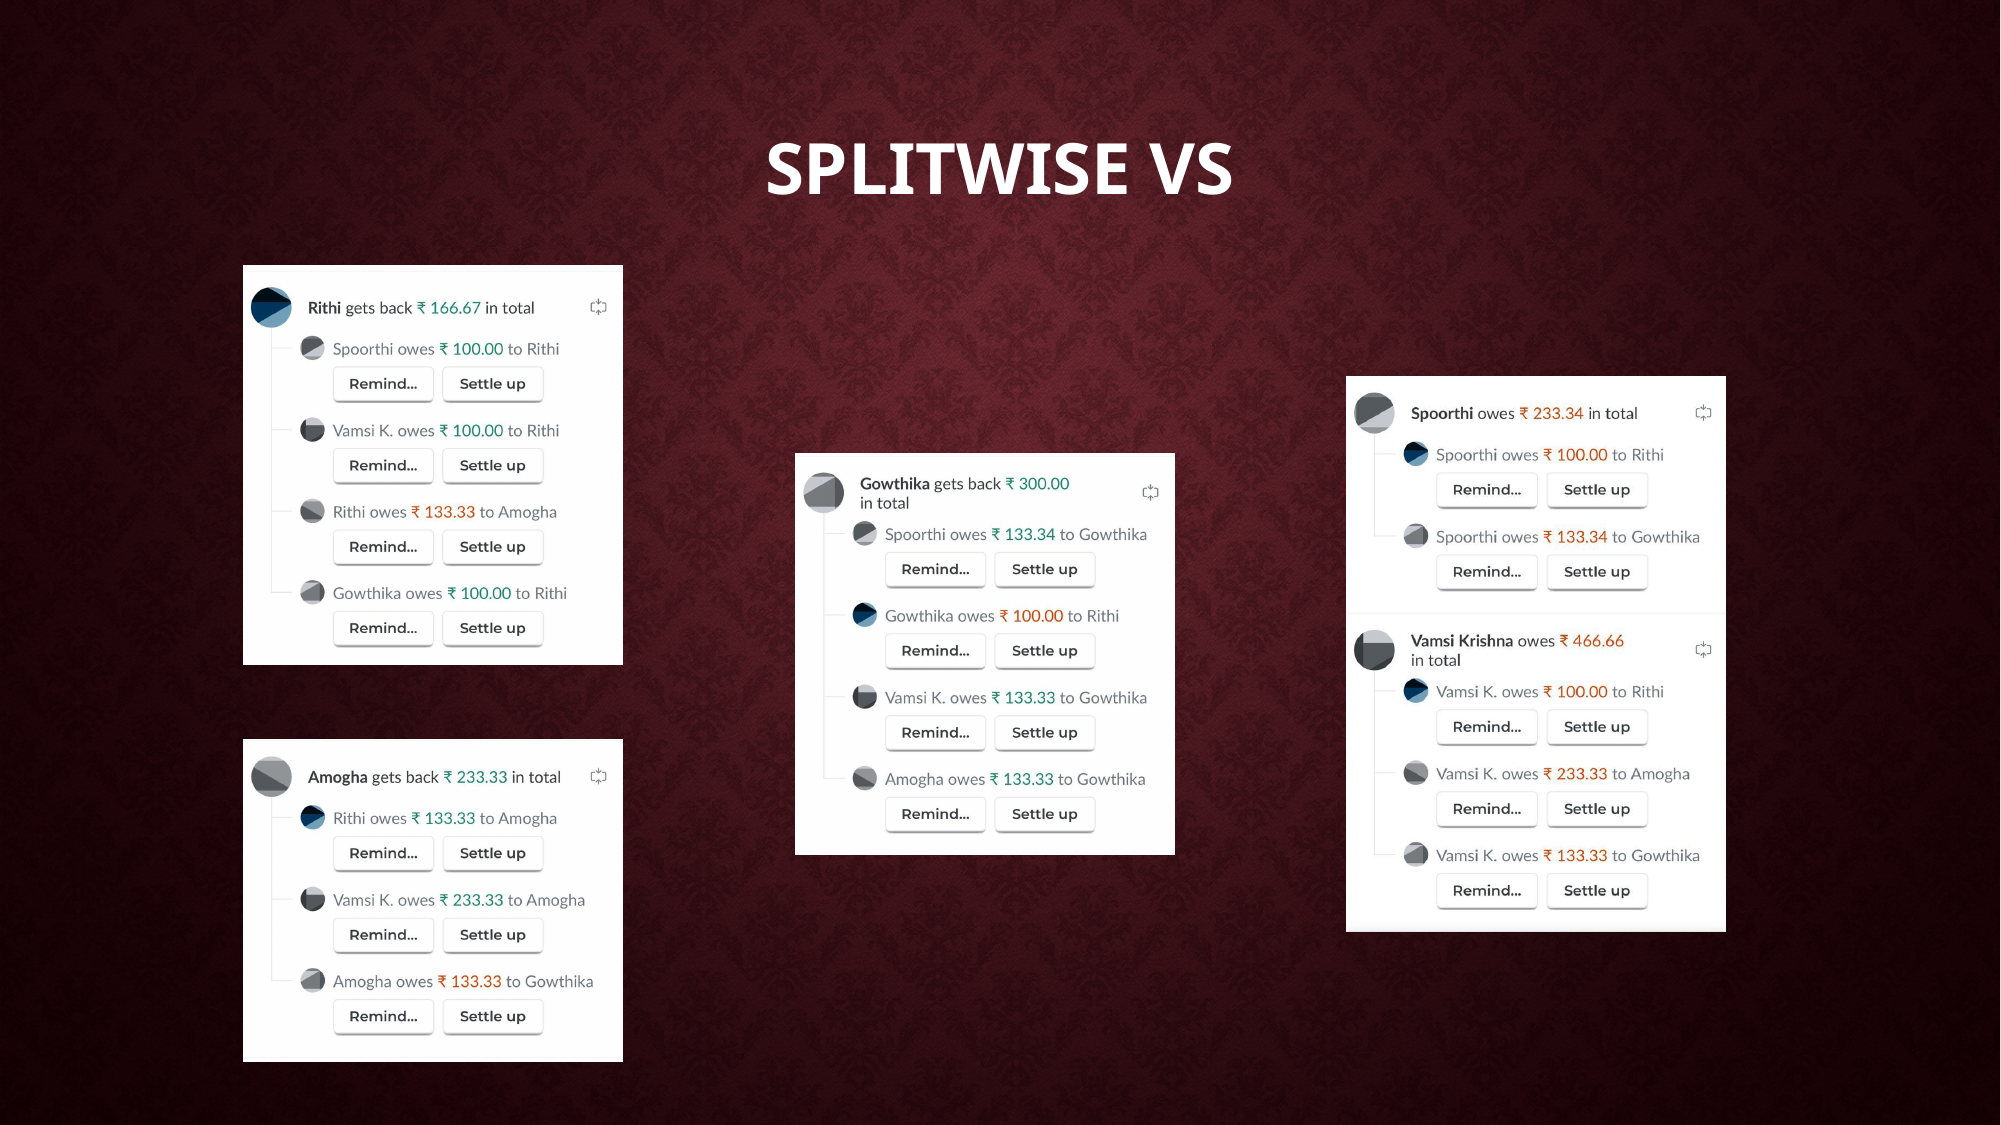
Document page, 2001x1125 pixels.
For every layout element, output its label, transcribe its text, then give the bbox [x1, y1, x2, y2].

picture [243, 738, 624, 1063]
title Splitwise vs [150, 63, 1850, 281]
picture [794, 453, 1175, 855]
picture [1346, 376, 1727, 933]
picture [243, 265, 624, 666]
